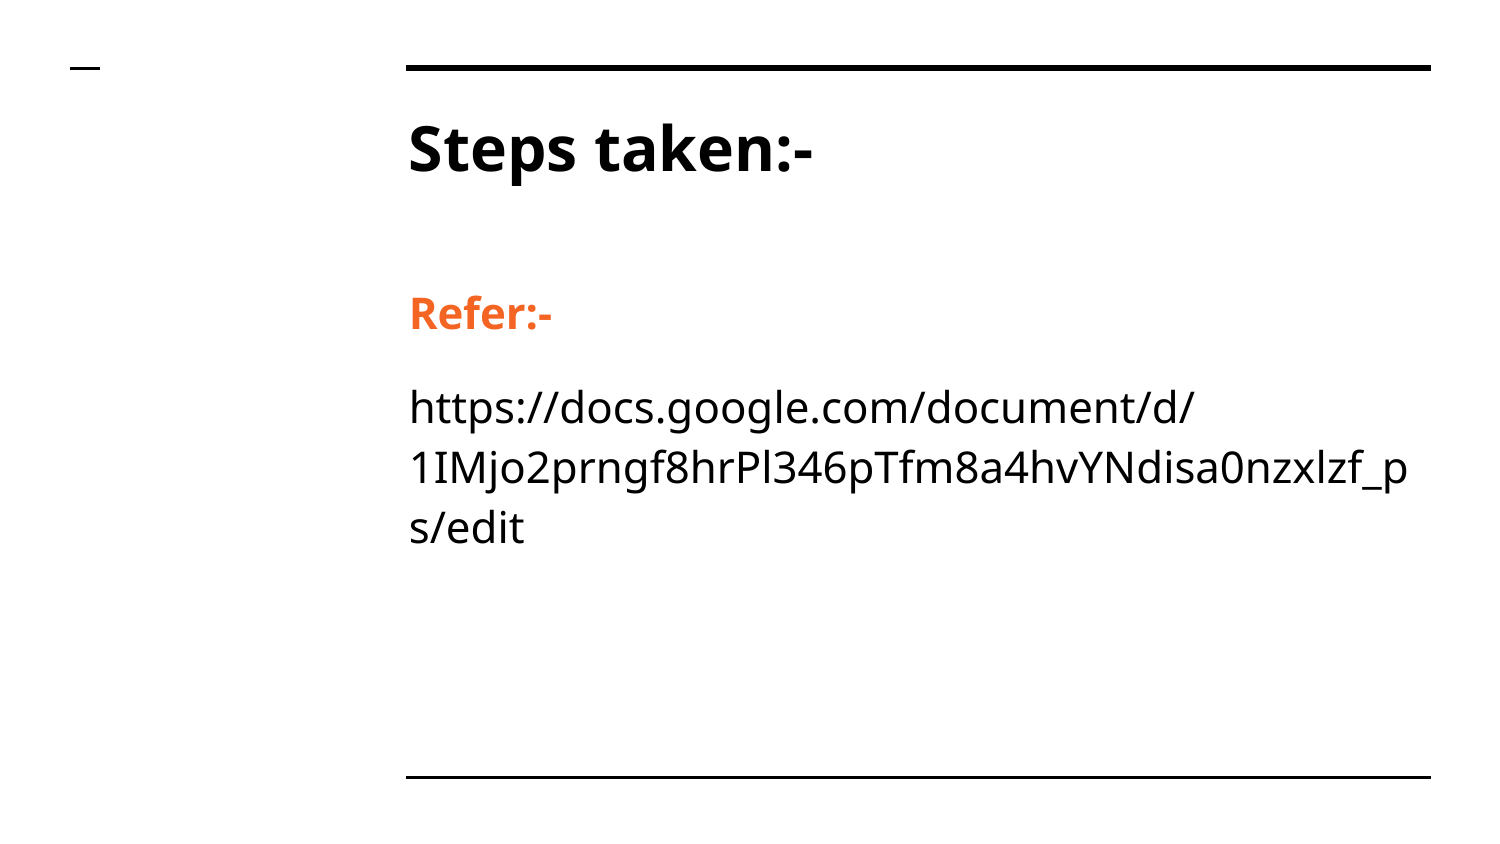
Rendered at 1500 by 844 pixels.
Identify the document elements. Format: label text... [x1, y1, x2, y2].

title Steps taken:- [393, 94, 1431, 199]
list Refer:- https://docs.google.com/document/d/1IMjo2prngf8hrPl346pTfm8a4hvYNdisa0nzxlzf_ps/edit [393, 262, 1431, 756]
